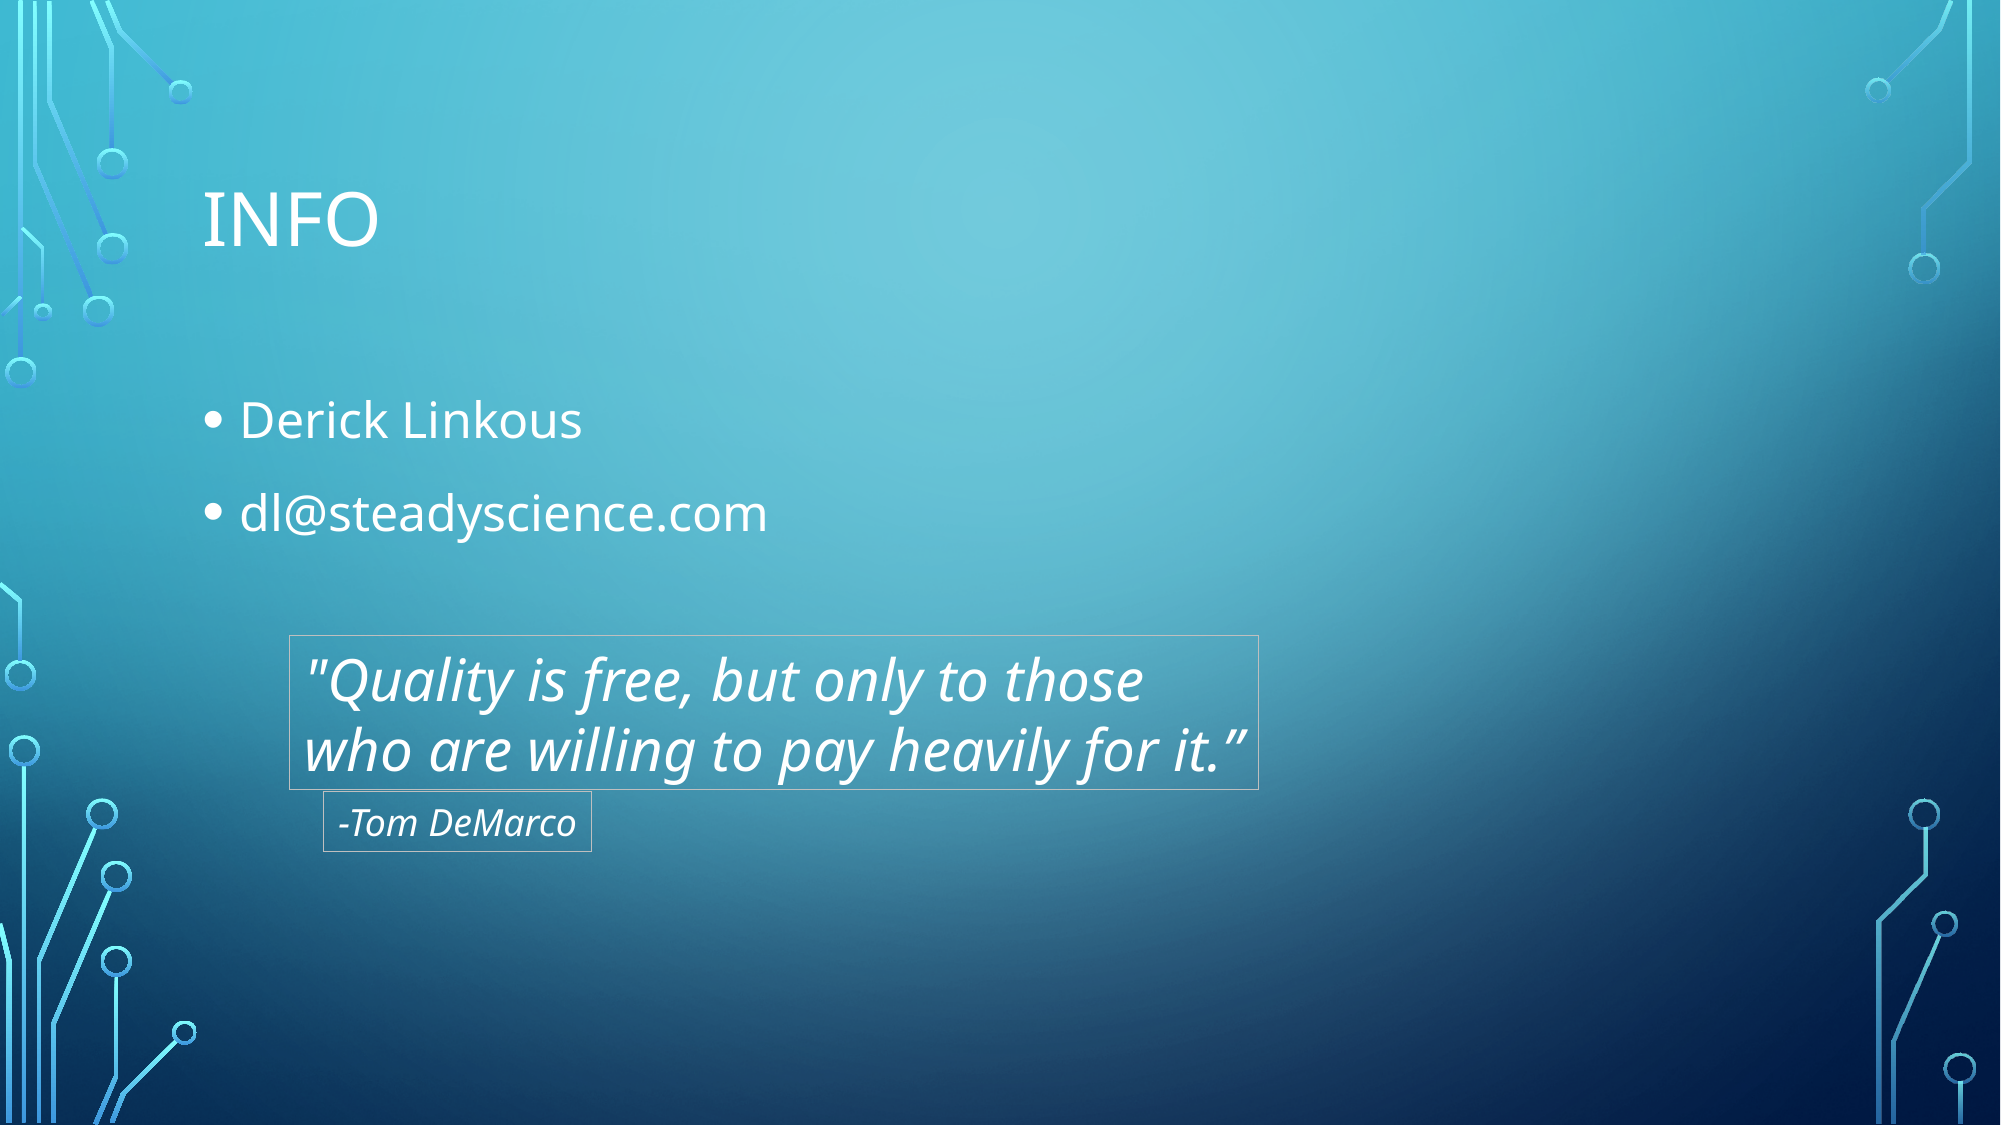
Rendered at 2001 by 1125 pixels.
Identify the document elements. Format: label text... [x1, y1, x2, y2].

text_box -Tom DeMarco [323, 791, 592, 852]
text_box "Quality is free, but only to those who are willing to pay heavily for it.” [289, 635, 1259, 790]
list Derick Linkous dl@steadyscience.com [187, 369, 1813, 571]
title Info [187, 101, 1813, 344]
